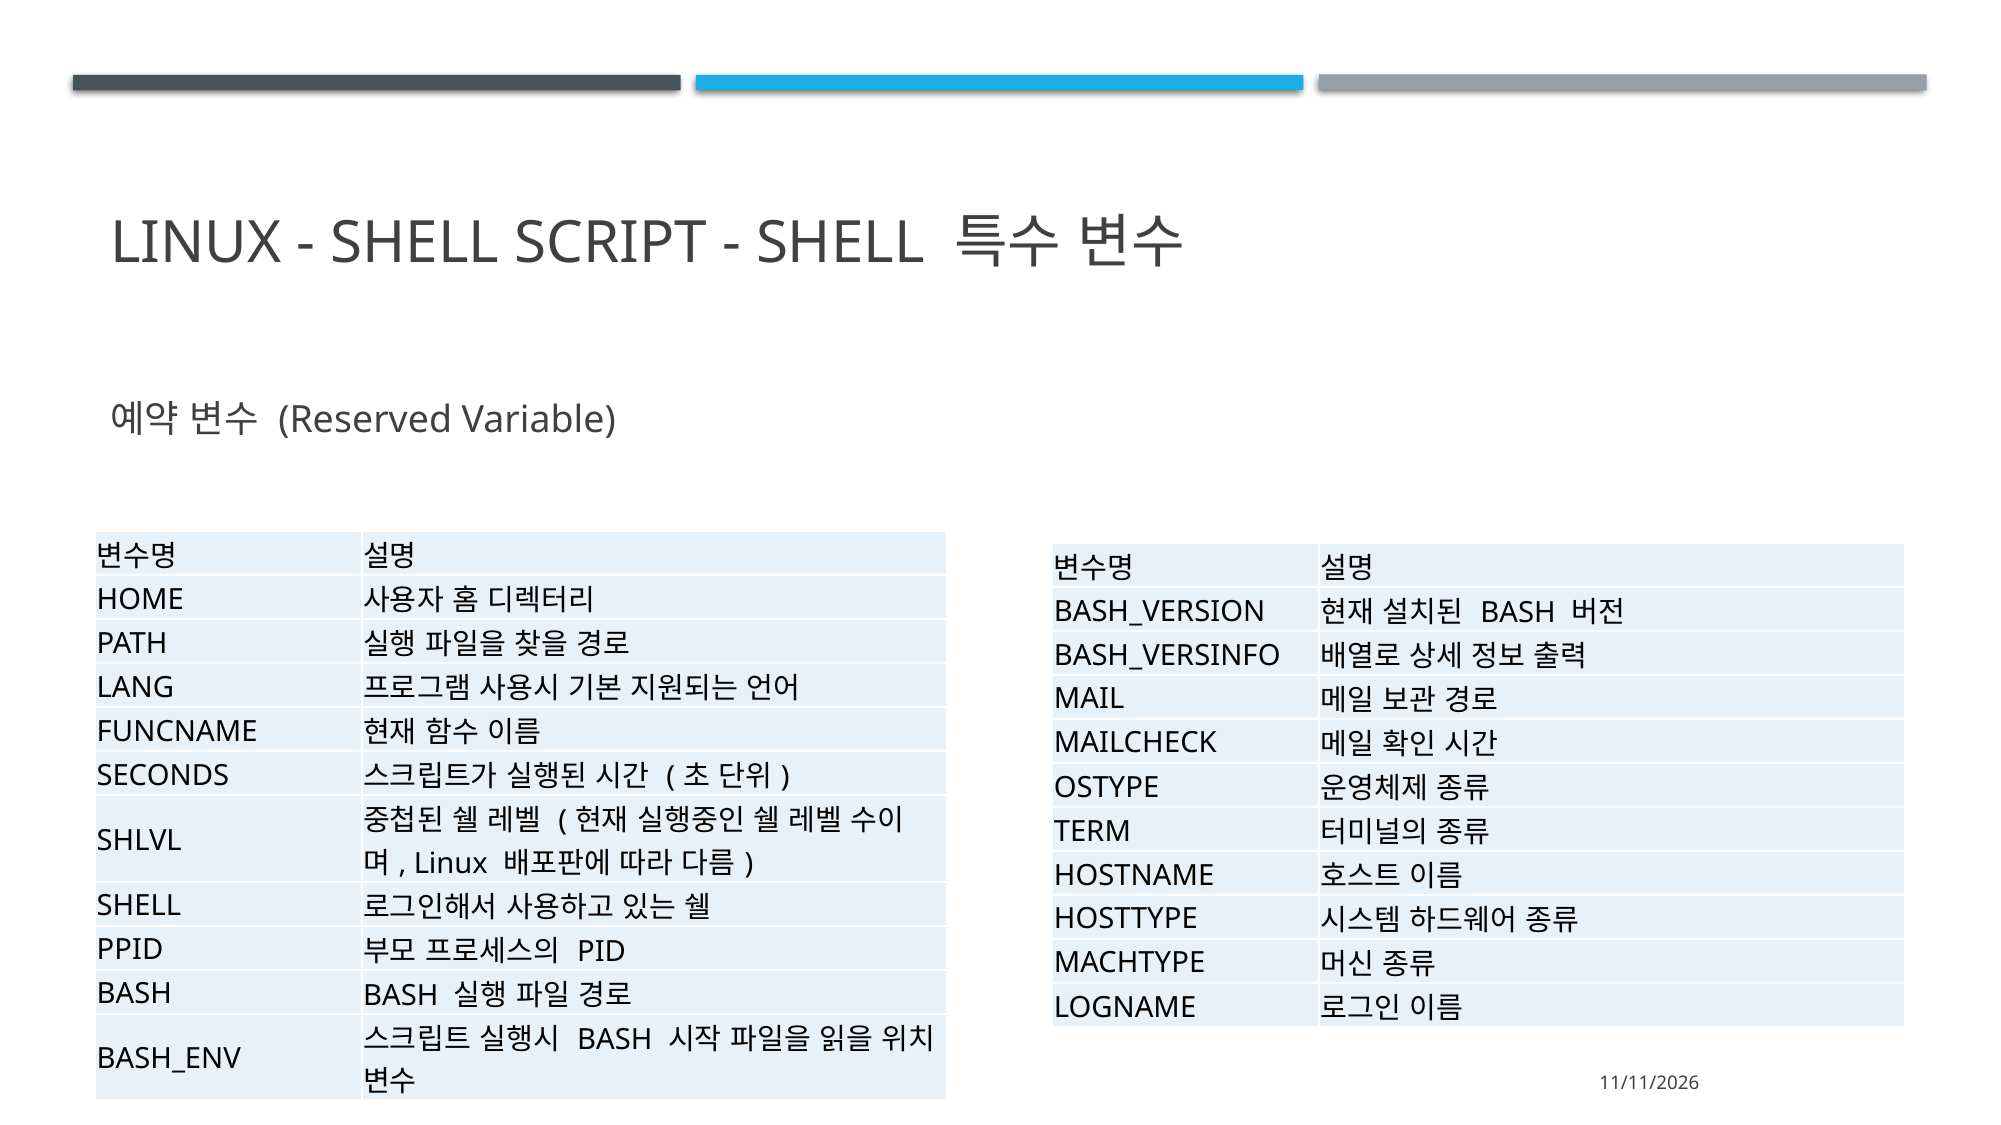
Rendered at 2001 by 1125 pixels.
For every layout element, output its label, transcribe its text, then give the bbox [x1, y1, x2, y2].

table_cell MAILCHECK [1053, 720, 1318, 762]
table_cell 사용자 홈 디렉터리 [363, 576, 946, 618]
table_cell HOSTTYPE [1053, 896, 1318, 938]
table_cell LANG [96, 664, 361, 706]
table_cell MAIL [1053, 676, 1318, 718]
table_cell 로그인 이름 [1320, 984, 1904, 1026]
table_cell PPID [96, 927, 361, 969]
list 예약 변수 (Reserved Variable) [95, 369, 1905, 461]
table_cell SHLVL [96, 796, 361, 881]
table_header 변수명 [1053, 544, 1318, 586]
table_cell SECONDS [96, 752, 361, 794]
table_cell 스크립트 실행시 BASH 시작 파일을 읽을 위치 변수 [363, 1015, 946, 1099]
table_cell LOGNAME [1053, 984, 1318, 1026]
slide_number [1247, 1053, 1715, 1114]
title Linux - shell script - Shell 특수 변수 [95, 119, 1905, 282]
table_cell BASH [96, 971, 361, 1013]
table_cell TERM [1053, 808, 1318, 850]
table_cell MACHTYPE [1053, 940, 1318, 982]
table_cell PATH [96, 620, 361, 662]
table_cell OSTYPE [1053, 764, 1318, 806]
table_cell BASH_ENV [96, 1015, 361, 1099]
table_cell 메일 확인 시간 [1320, 720, 1904, 762]
table_cell HOME [96, 576, 361, 618]
table_cell 스크립트가 실행된 시간 (초 단위) [363, 752, 946, 794]
table_cell 프로그램 사용시 기본 지원되는 언어 [363, 664, 946, 706]
table_cell 실행 파일을 찾을 경로 [363, 620, 946, 662]
table_cell BASH 실행 파일 경로 [363, 971, 946, 1013]
table_cell 터미널의 종류 [1320, 808, 1904, 850]
table_header 변수명 [96, 532, 361, 574]
table_cell 현재 함수 이름 [363, 708, 946, 750]
table_cell 시스템 하드웨어 종류 [1320, 896, 1904, 938]
table_cell 중첩된 쉘 레벨 (현재 실행중인 쉘 레벨 수이며, Linux 배포판에 따라 다름) [363, 796, 946, 881]
table_cell 호스트 이름 [1320, 852, 1904, 894]
table_cell BASH_VERSION [1053, 588, 1318, 630]
table_cell 배열로 상세 정보 출력 [1320, 632, 1904, 674]
table_cell 로그인해서 사용하고 있는 쉘 [363, 883, 946, 925]
table_cell FUNCNAME [96, 708, 361, 750]
table_header 설명 [1320, 544, 1904, 586]
table_cell 메일 보관 경로 [1320, 676, 1904, 718]
table_cell BASH_VERSINFO [1053, 632, 1318, 674]
table_cell 현재 설치된 BASH 버전 [1320, 588, 1904, 630]
table_cell HOSTNAME [1053, 852, 1318, 894]
table_cell SHELL [96, 883, 361, 925]
table_cell 부모 프로세스의 PID [363, 927, 946, 969]
table_header 설명 [363, 532, 946, 574]
table_cell 운영체제 종류 [1320, 764, 1904, 806]
table_cell 머신 종류 [1320, 940, 1904, 982]
